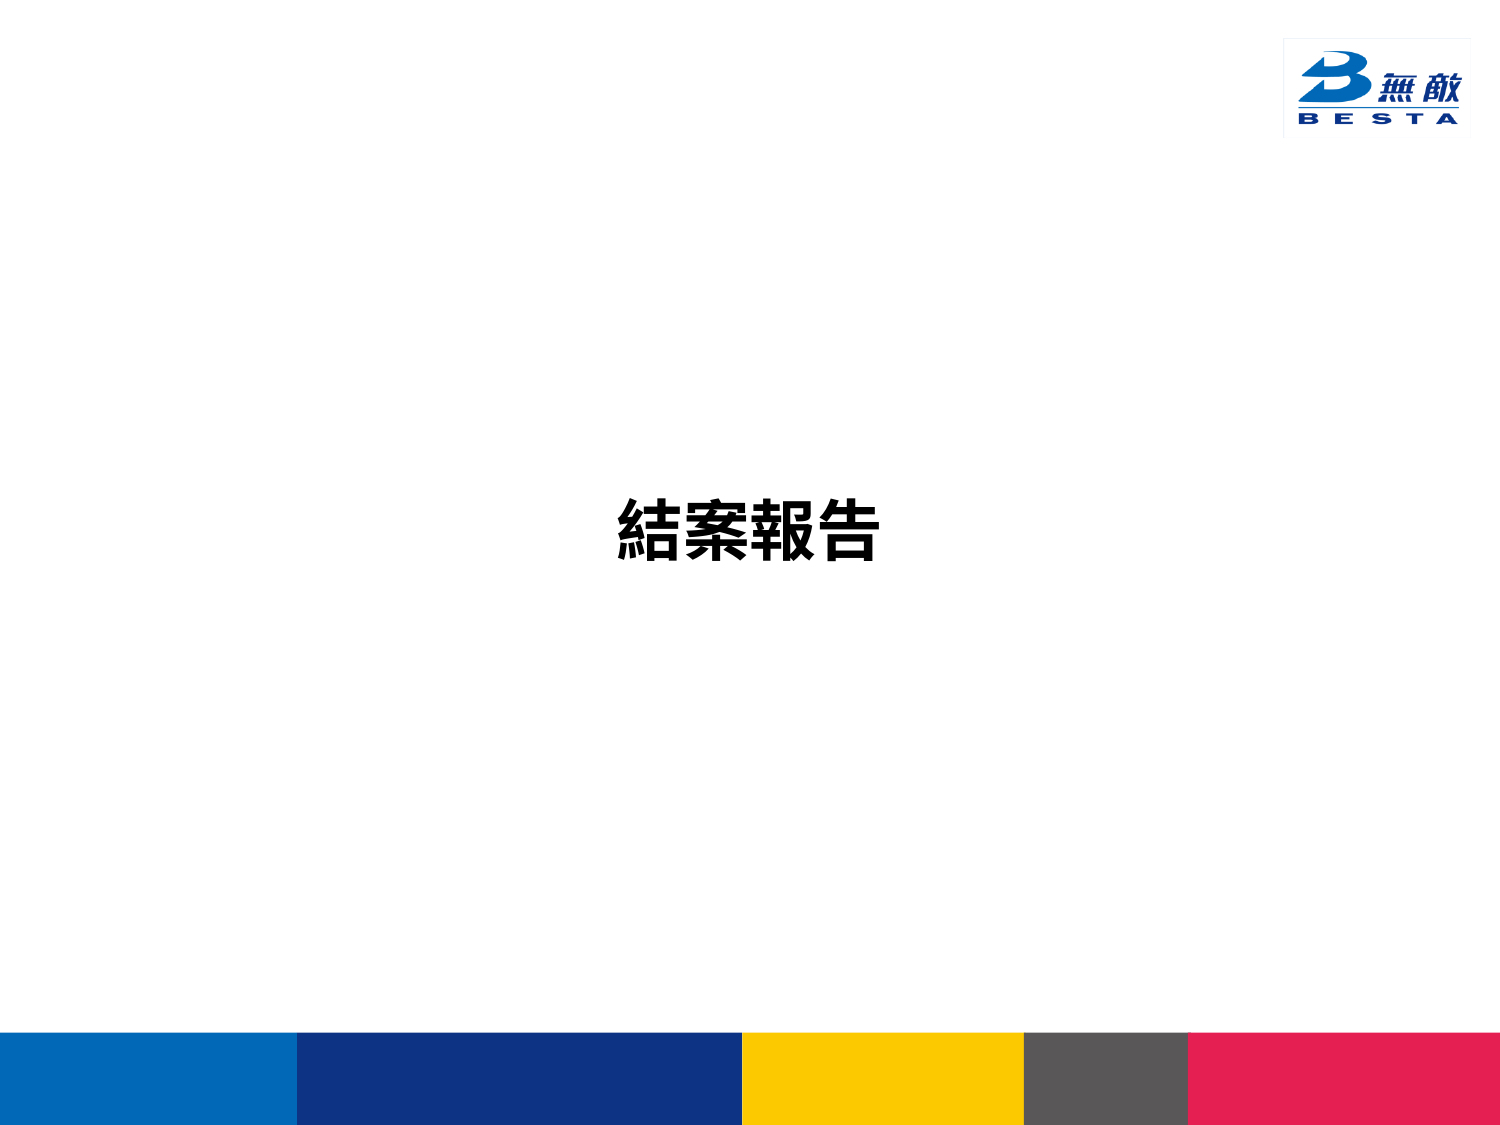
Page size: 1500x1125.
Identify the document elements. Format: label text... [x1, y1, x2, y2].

title 結案報告 [112, 318, 1388, 740]
picture [1283, 38, 1471, 138]
